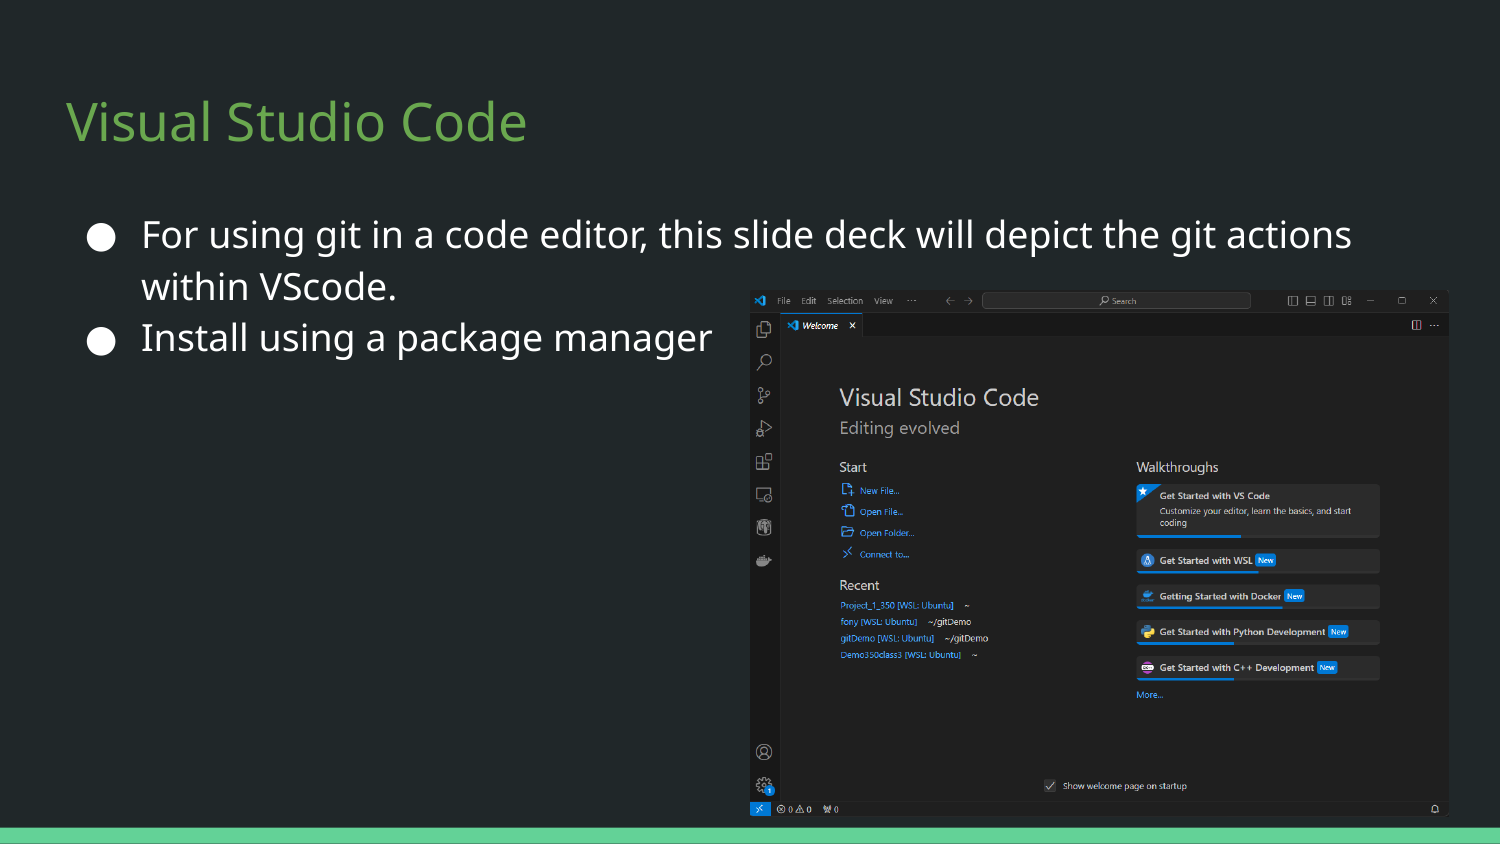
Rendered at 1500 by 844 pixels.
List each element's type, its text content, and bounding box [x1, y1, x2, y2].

title Visual Studio Code [51, 72, 1449, 167]
picture [749, 290, 1450, 818]
list For using git in a code editor, this slide deck will depict the git actions within VScode. Install using a package manager [51, 189, 1449, 750]
